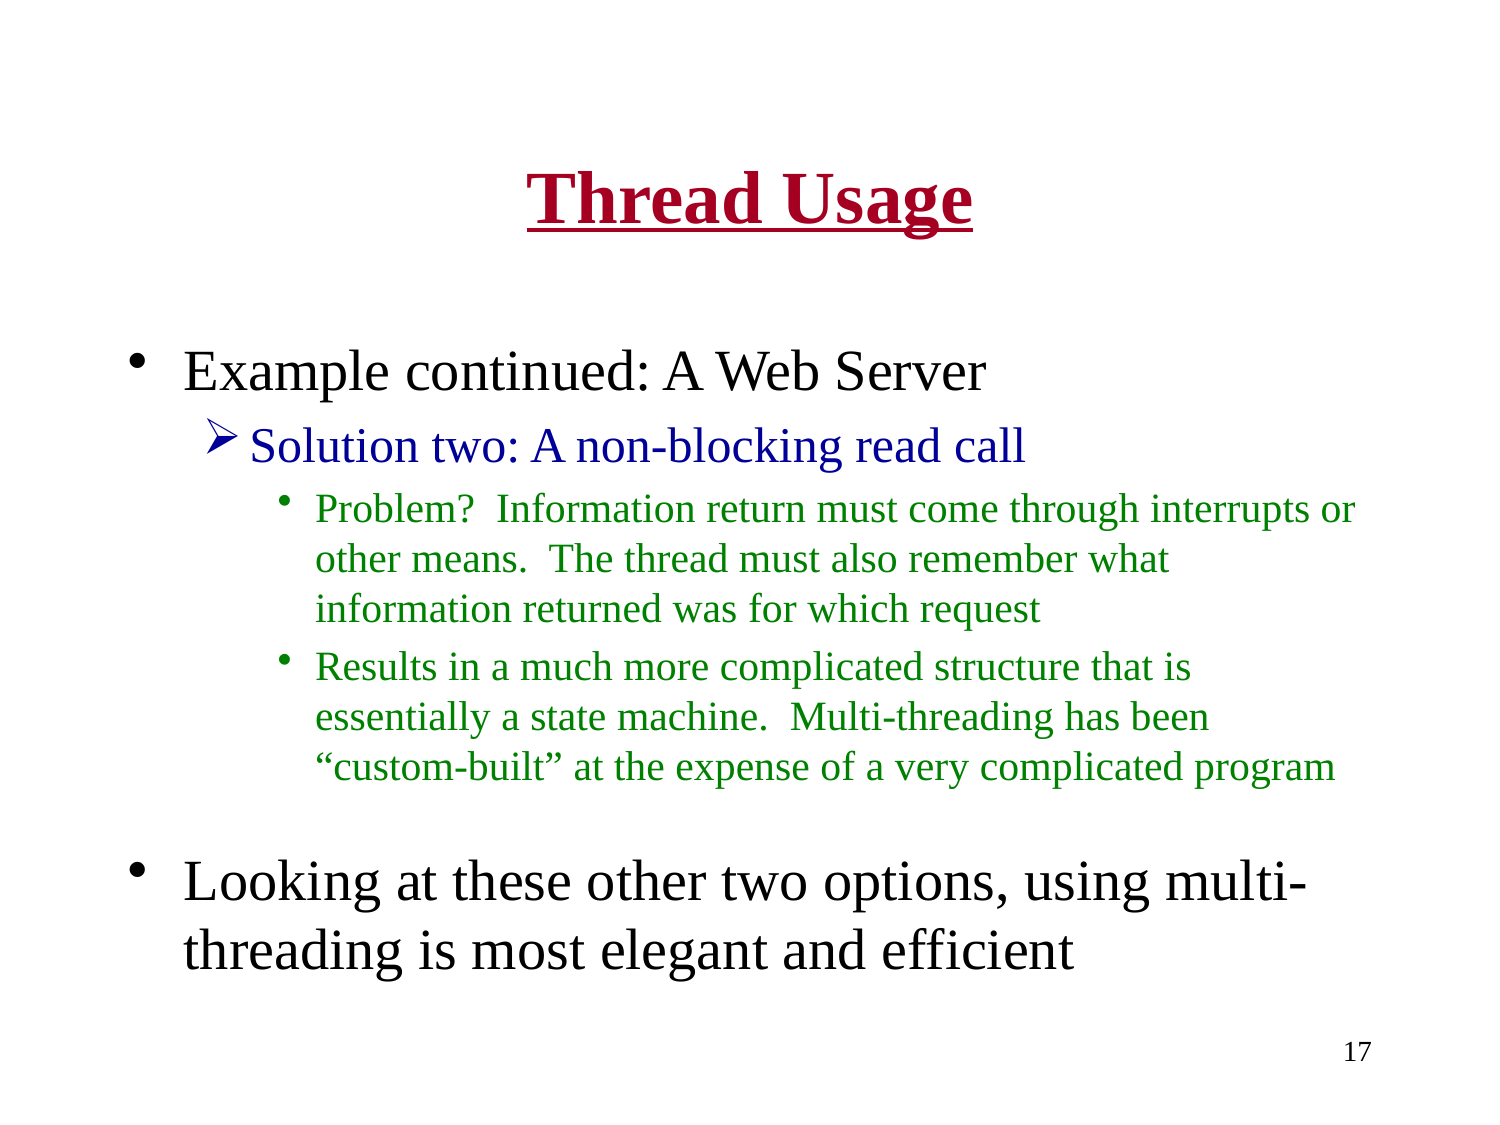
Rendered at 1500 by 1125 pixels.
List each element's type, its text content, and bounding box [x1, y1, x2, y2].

text_box Looking at these other two options, using multi-threading is most elegant and efficient [112, 834, 1388, 1025]
slide_number 17 [1074, 1025, 1388, 1100]
list Example continued: A Web Server Solution two: A non-blocking read call Problem? Information return must come through interrupts or other means. The thread must also remember what information returned was for which request Results in a much more complicated structure that is essentially a state machine. Multi-threading has been “custom-built” at the expense of a very complicated program [112, 324, 1388, 834]
title Thread Usage [112, 99, 1388, 288]
